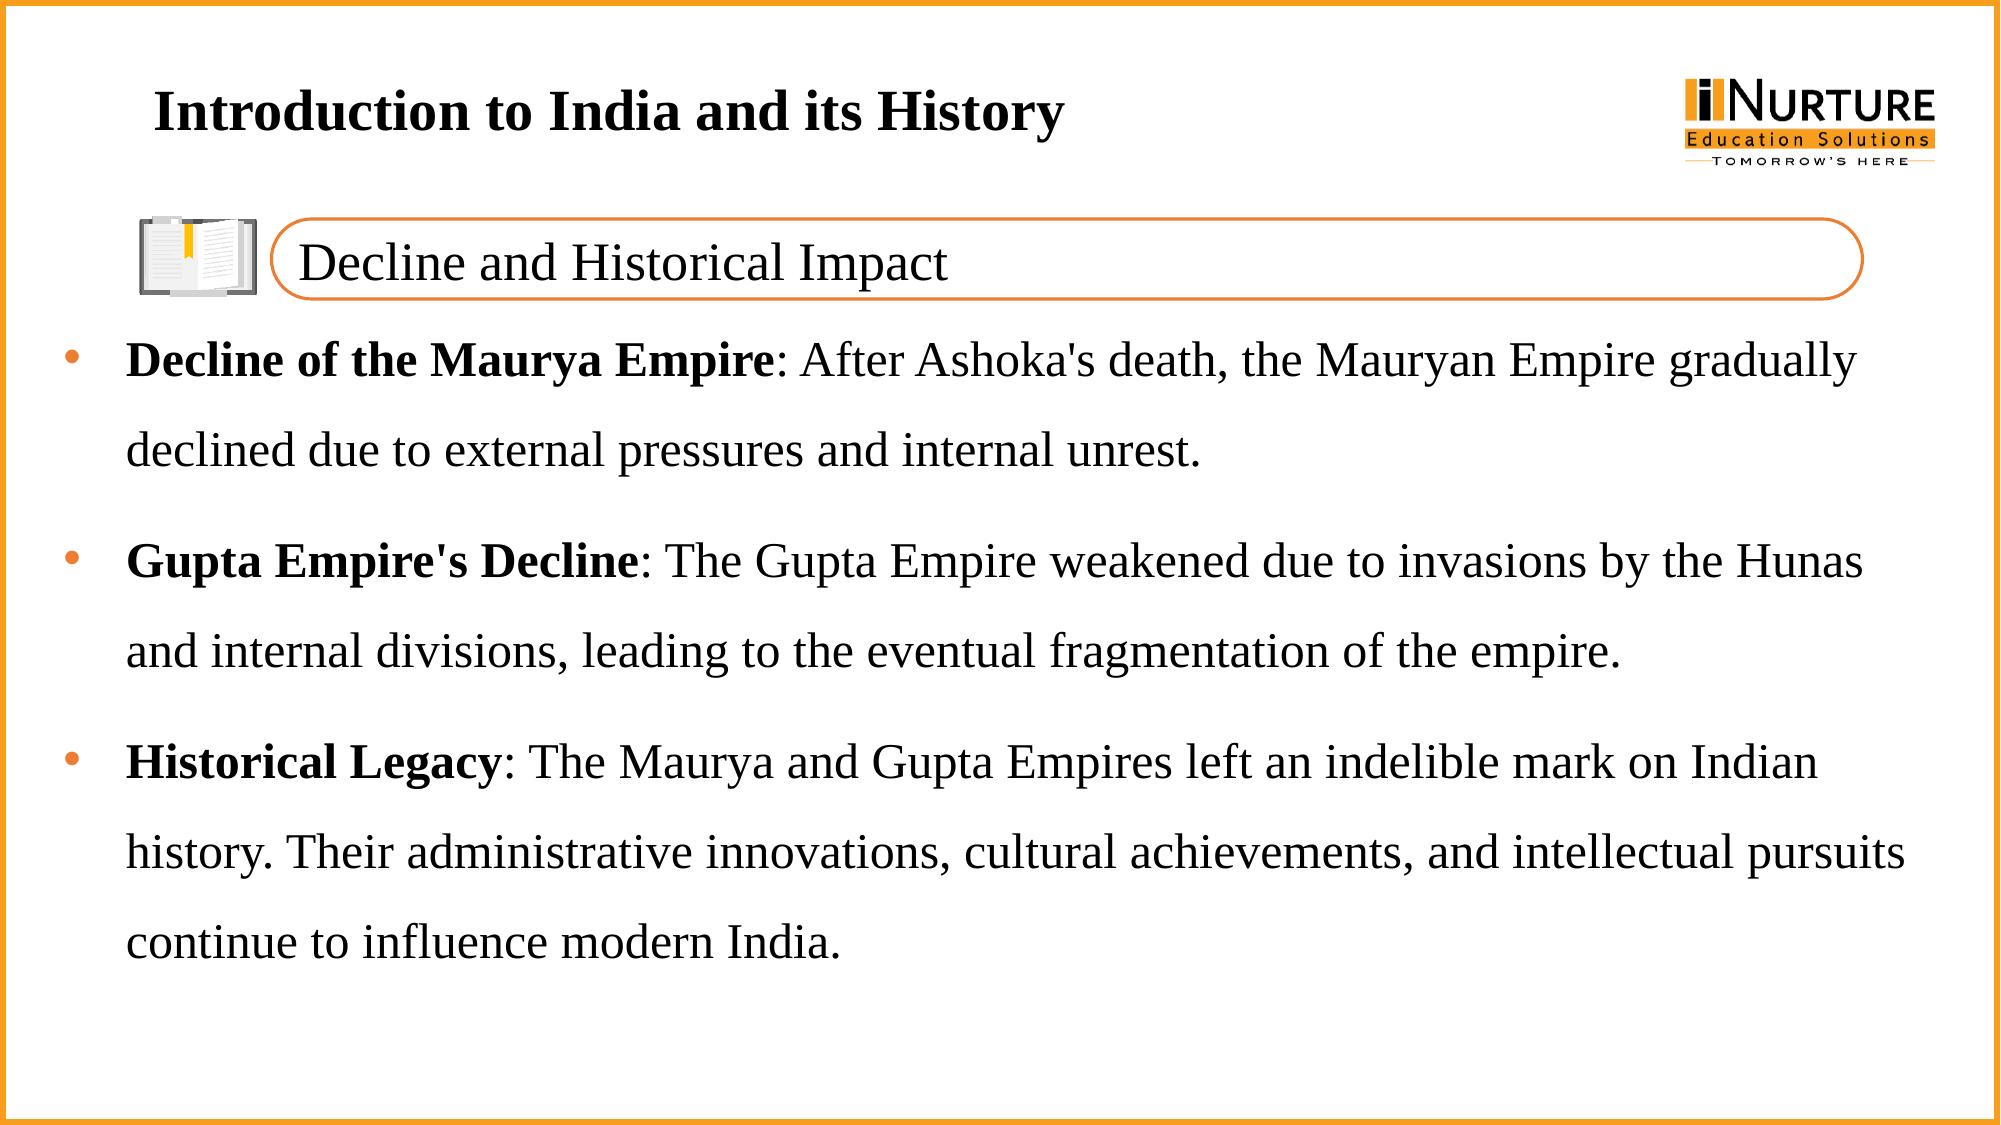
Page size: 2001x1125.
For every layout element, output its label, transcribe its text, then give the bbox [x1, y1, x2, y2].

list Introduction to India and its History [101, 72, 1656, 184]
text_box Decline and Historical Impact [271, 218, 1863, 299]
list Decline of the Maurya Empire: After Ashoka's death, the Mauryan Empire gradually declined due to external pressures and internal unrest. Gupta Empire's Decline: The Gupta Empire weakened due to invasions by the Hunas and internal divisions, leading to the eventual fragmentation of the empire. Historical Legacy: The Maurya and Gupta Empires left an indelible mark on Indian history. Their administrative innovations, cultural achievements, and intellectual pursuits continue to influence modern India. [35, 289, 1962, 1106]
picture [122, 184, 274, 289]
picture [1665, 57, 1960, 184]
